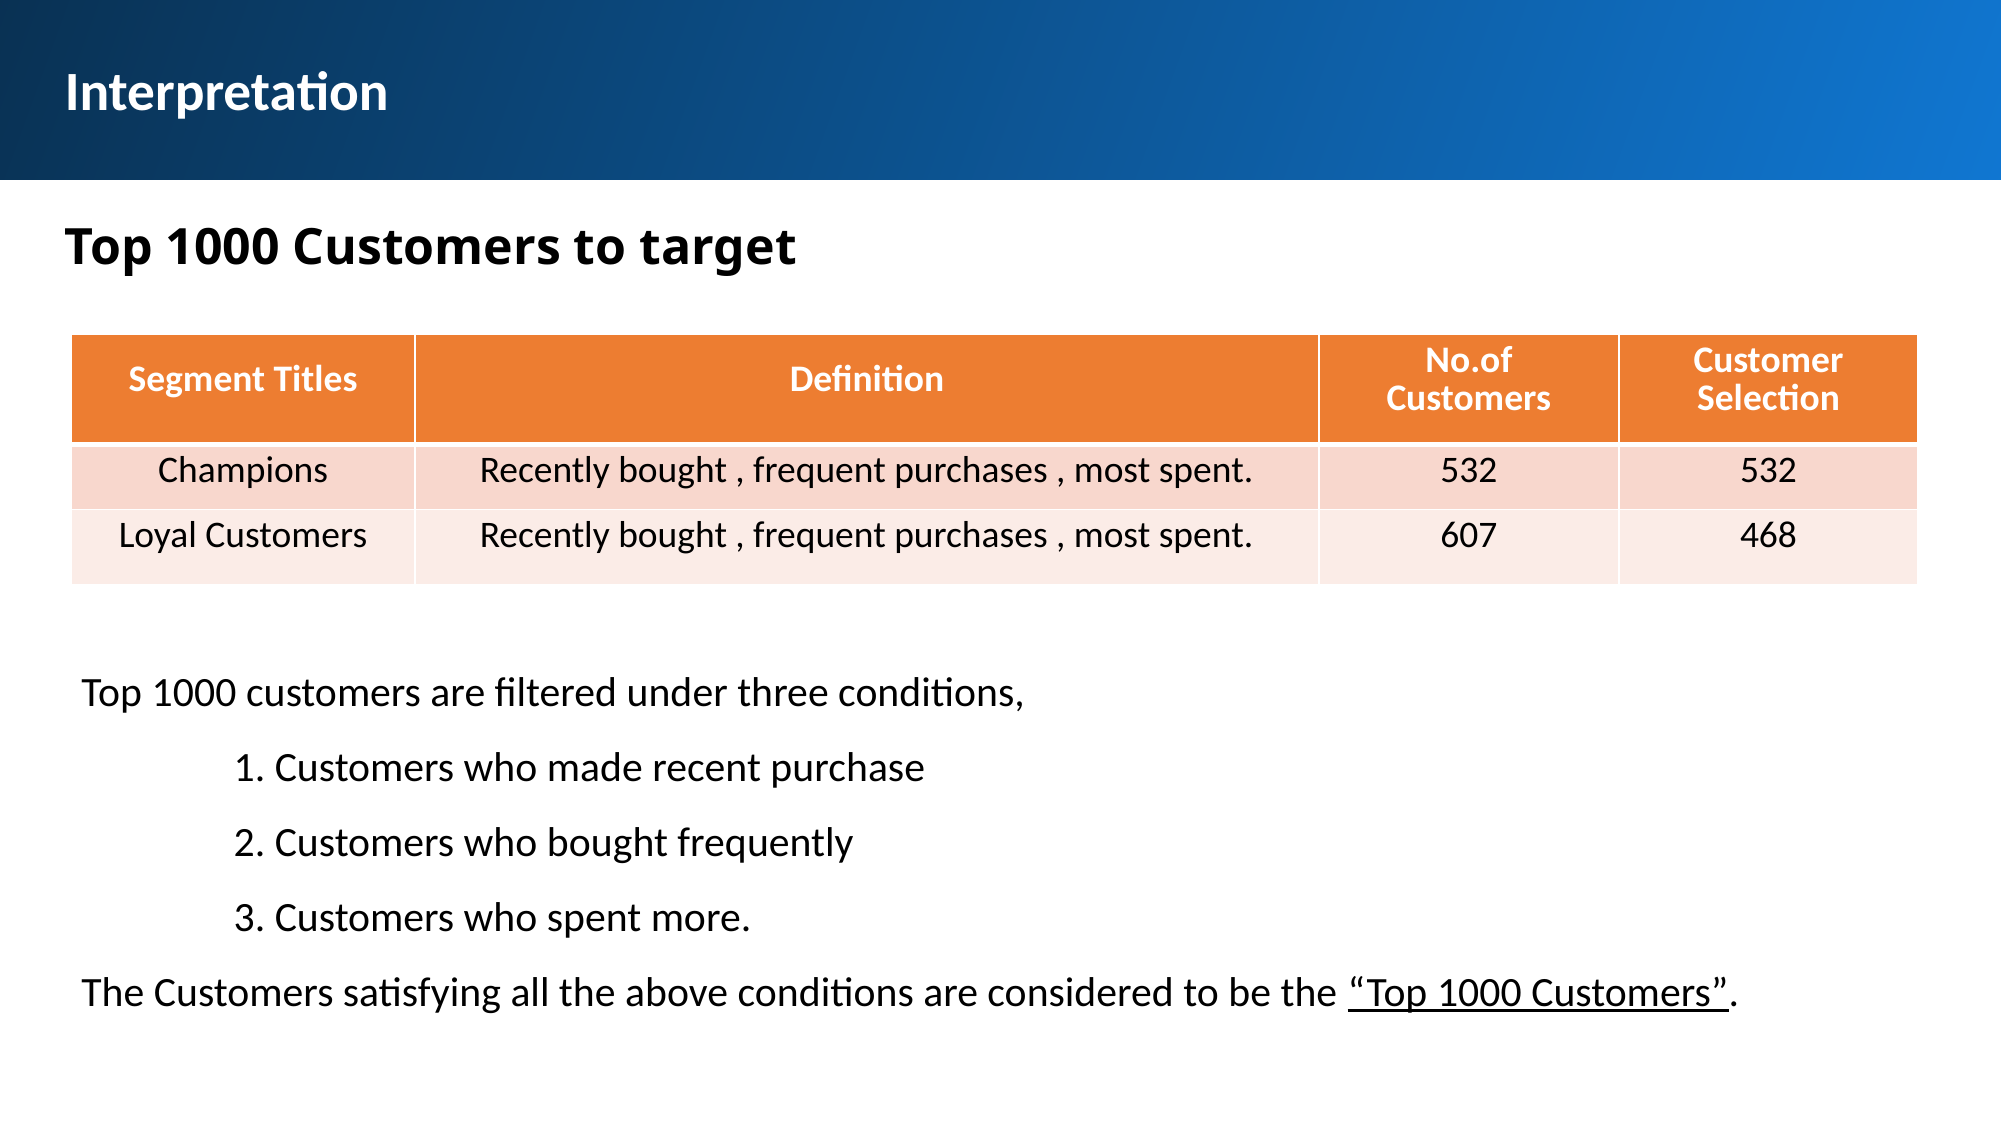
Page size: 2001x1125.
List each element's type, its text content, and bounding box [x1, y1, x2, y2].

table_header Definition [416, 335, 1318, 442]
table_cell Recently bought , frequent purchases , most spent. [416, 510, 1318, 584]
table_cell 607 [1320, 510, 1618, 584]
table_header Customer Selection [1620, 335, 1917, 442]
table_cell Loyal Customers [72, 510, 414, 584]
text_box Top 1000 Customers to target [44, 185, 1919, 295]
table_cell Champions [72, 447, 414, 509]
text_box Interpretation [44, 34, 1919, 142]
table_cell Recently bought , frequent purchases , most spent. [416, 447, 1318, 509]
text_box Top 1000 customers are filtered under three conditions, 1. Customers who made recent purchase 2. Customers who bought frequently 3. Customers who spent more. The Customers satisfying all the above conditions are considered to be the “Top 1000 Customers”. [71, 629, 1919, 1025]
table_header No.of Customers [1320, 335, 1618, 442]
table_cell 468 [1620, 510, 1917, 584]
table_cell 532 [1620, 447, 1917, 509]
table_header Segment Titles [72, 335, 414, 442]
text_box [0, 0, 2000, 180]
table_cell 532 [1320, 447, 1618, 509]
